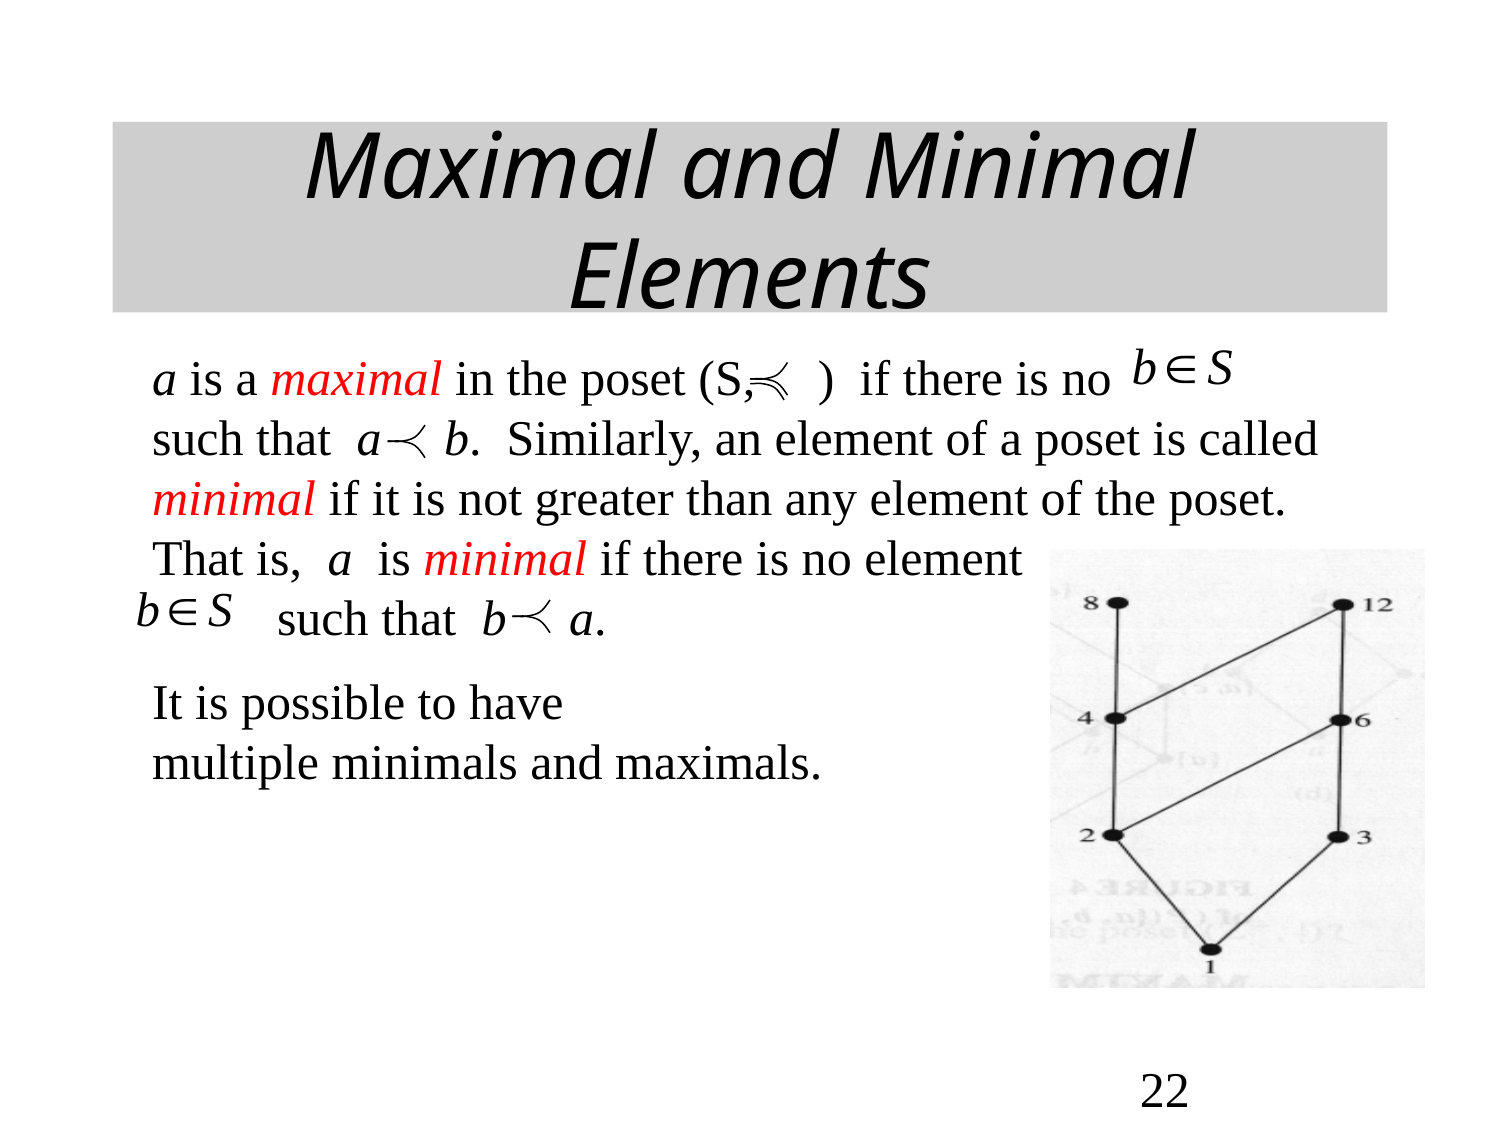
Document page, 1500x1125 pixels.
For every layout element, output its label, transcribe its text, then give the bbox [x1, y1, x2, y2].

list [1124, 337, 1245, 398]
text_box a is a maximal in the poset (S, ) if there is no such that a b. Similarly, an element of a poset is called minimal if it is not greater than any element of the poset. That is, a is minimal if there is no element such that b a. It is possible to have multiple minimals and maximals. [137, 337, 1400, 798]
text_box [387, 424, 426, 459]
picture [1049, 549, 1426, 988]
slide_number 22 [1125, 1050, 1388, 1125]
title Maximal and Minimal Elements [111, 121, 1388, 313]
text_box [512, 599, 551, 633]
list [128, 580, 244, 639]
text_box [749, 362, 788, 401]
